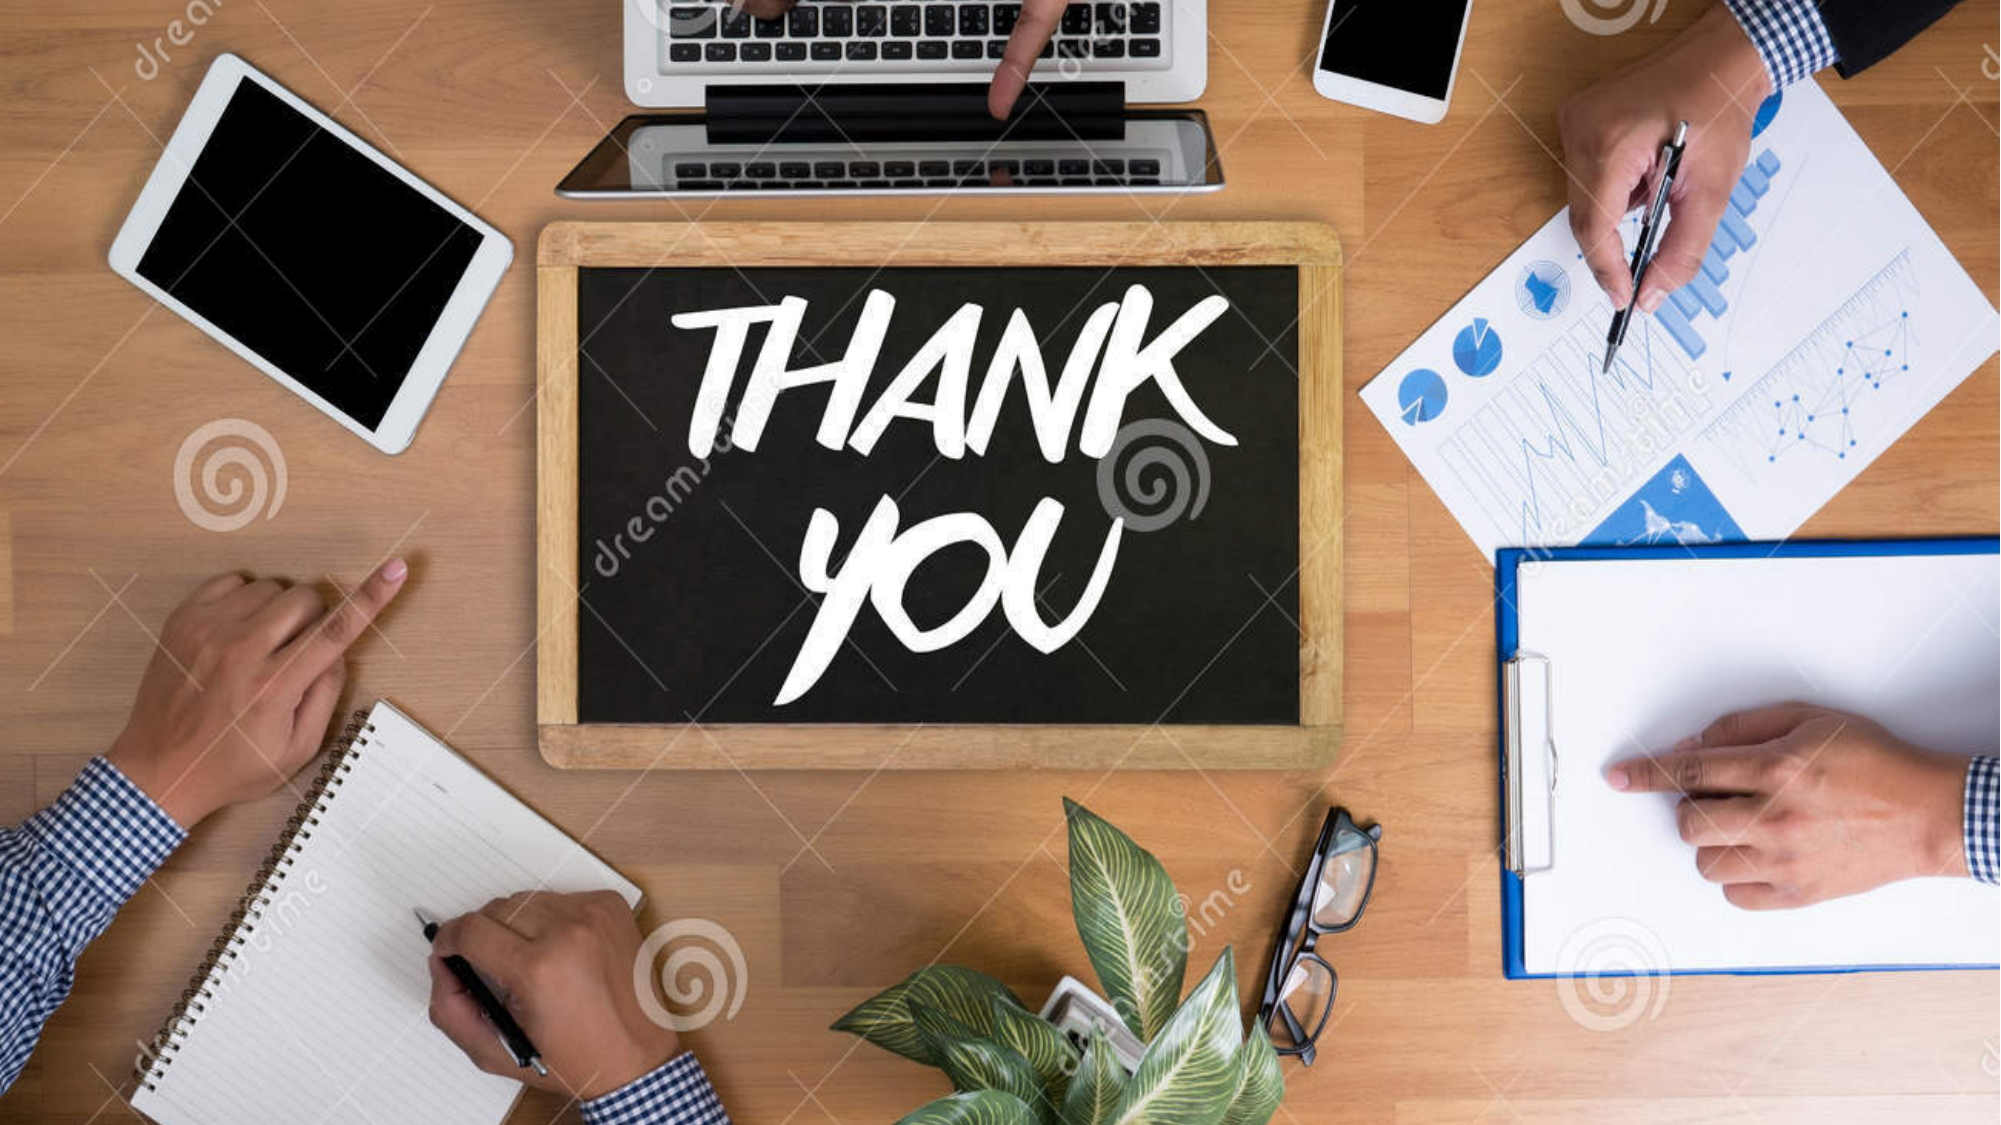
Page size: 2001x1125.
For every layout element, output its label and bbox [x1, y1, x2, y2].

list [0, 0, 2000, 1125]
